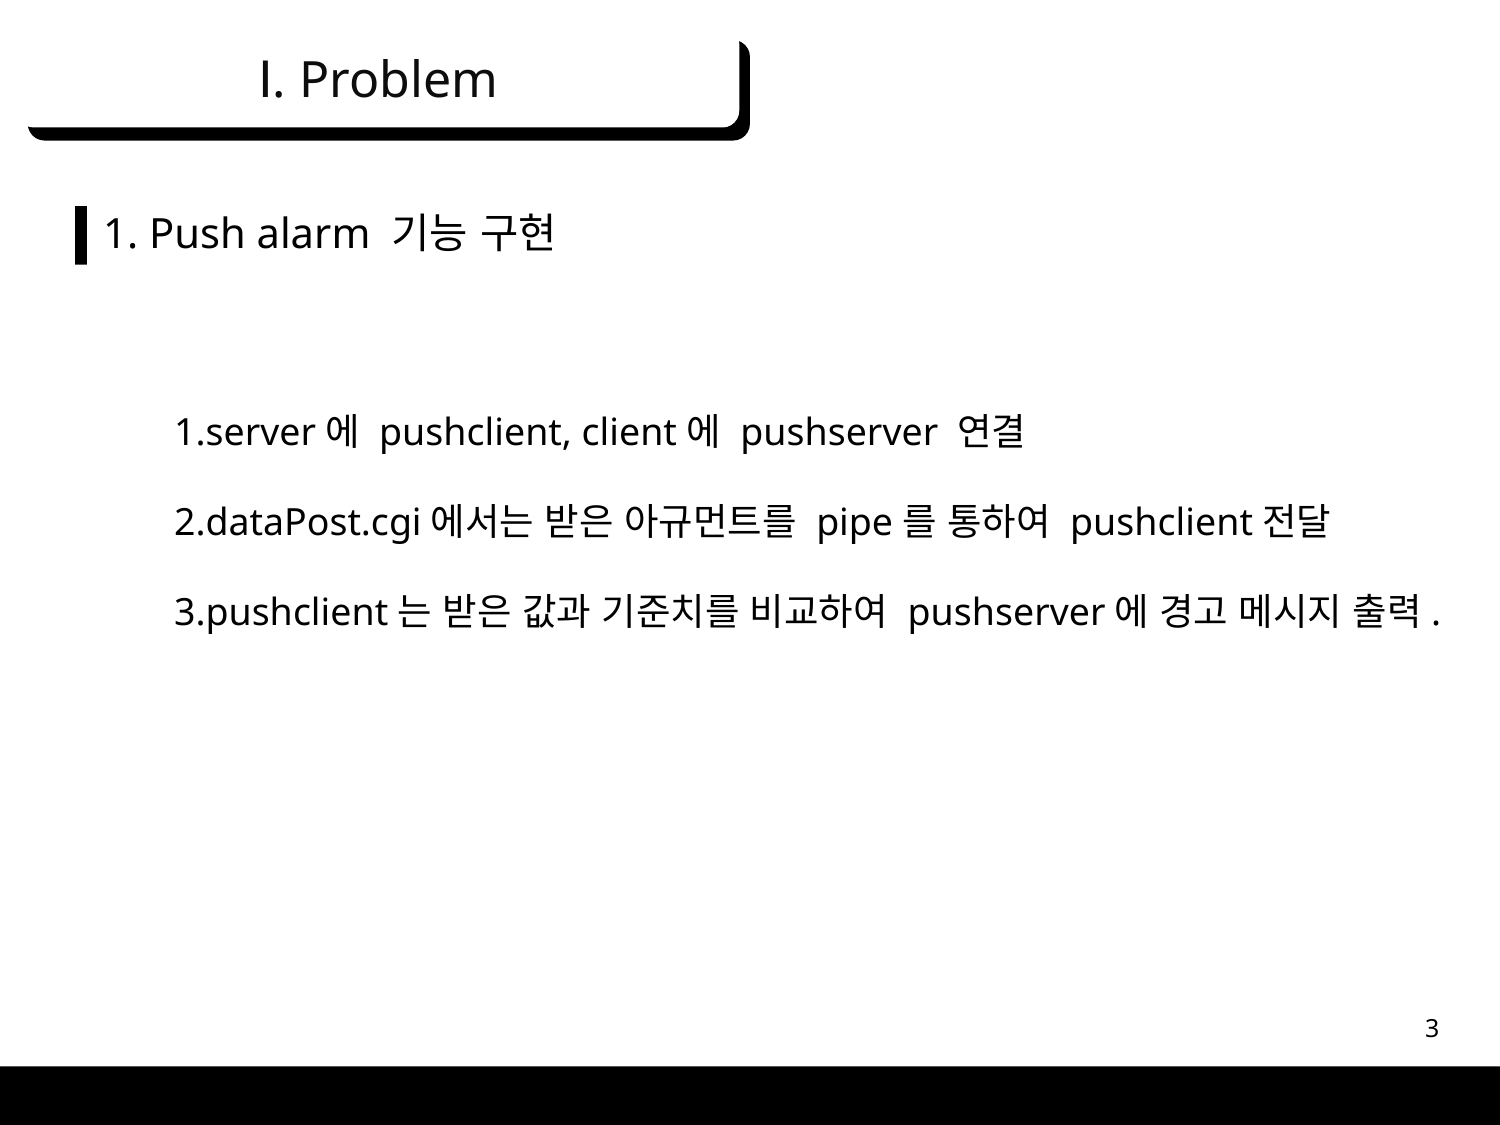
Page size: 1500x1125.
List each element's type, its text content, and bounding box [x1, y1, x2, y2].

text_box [16, 26, 751, 141]
text_box [73, 204, 89, 267]
text_box [0, 1064, 1500, 1125]
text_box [0, 456, 1500, 575]
text_box 1.server에 pushclient, client에 pushserver 연결 2.dataPost.cgi에서는 받은 아규먼트를 pipe를 통하여 pushclient전달 3.pushclient는 받은 값과 기준치를 비교하여 pushserver에 경고 메시지 출력. [159, 581, 1500, 641]
text_box 1. Push alarm 기능 구현 [88, 199, 573, 264]
text_box 3 [1104, 999, 1455, 1060]
text_box 1.server에 pushclient, client에 pushserver 연결 2.dataPost.cgi에서는 받은 아규먼트를 pipe를 통하여 pushclient전달 3.pushclient는 받은 값과 기준치를 비교하여 pushserver에 경고 메시지 출력. [159, 355, 1500, 456]
